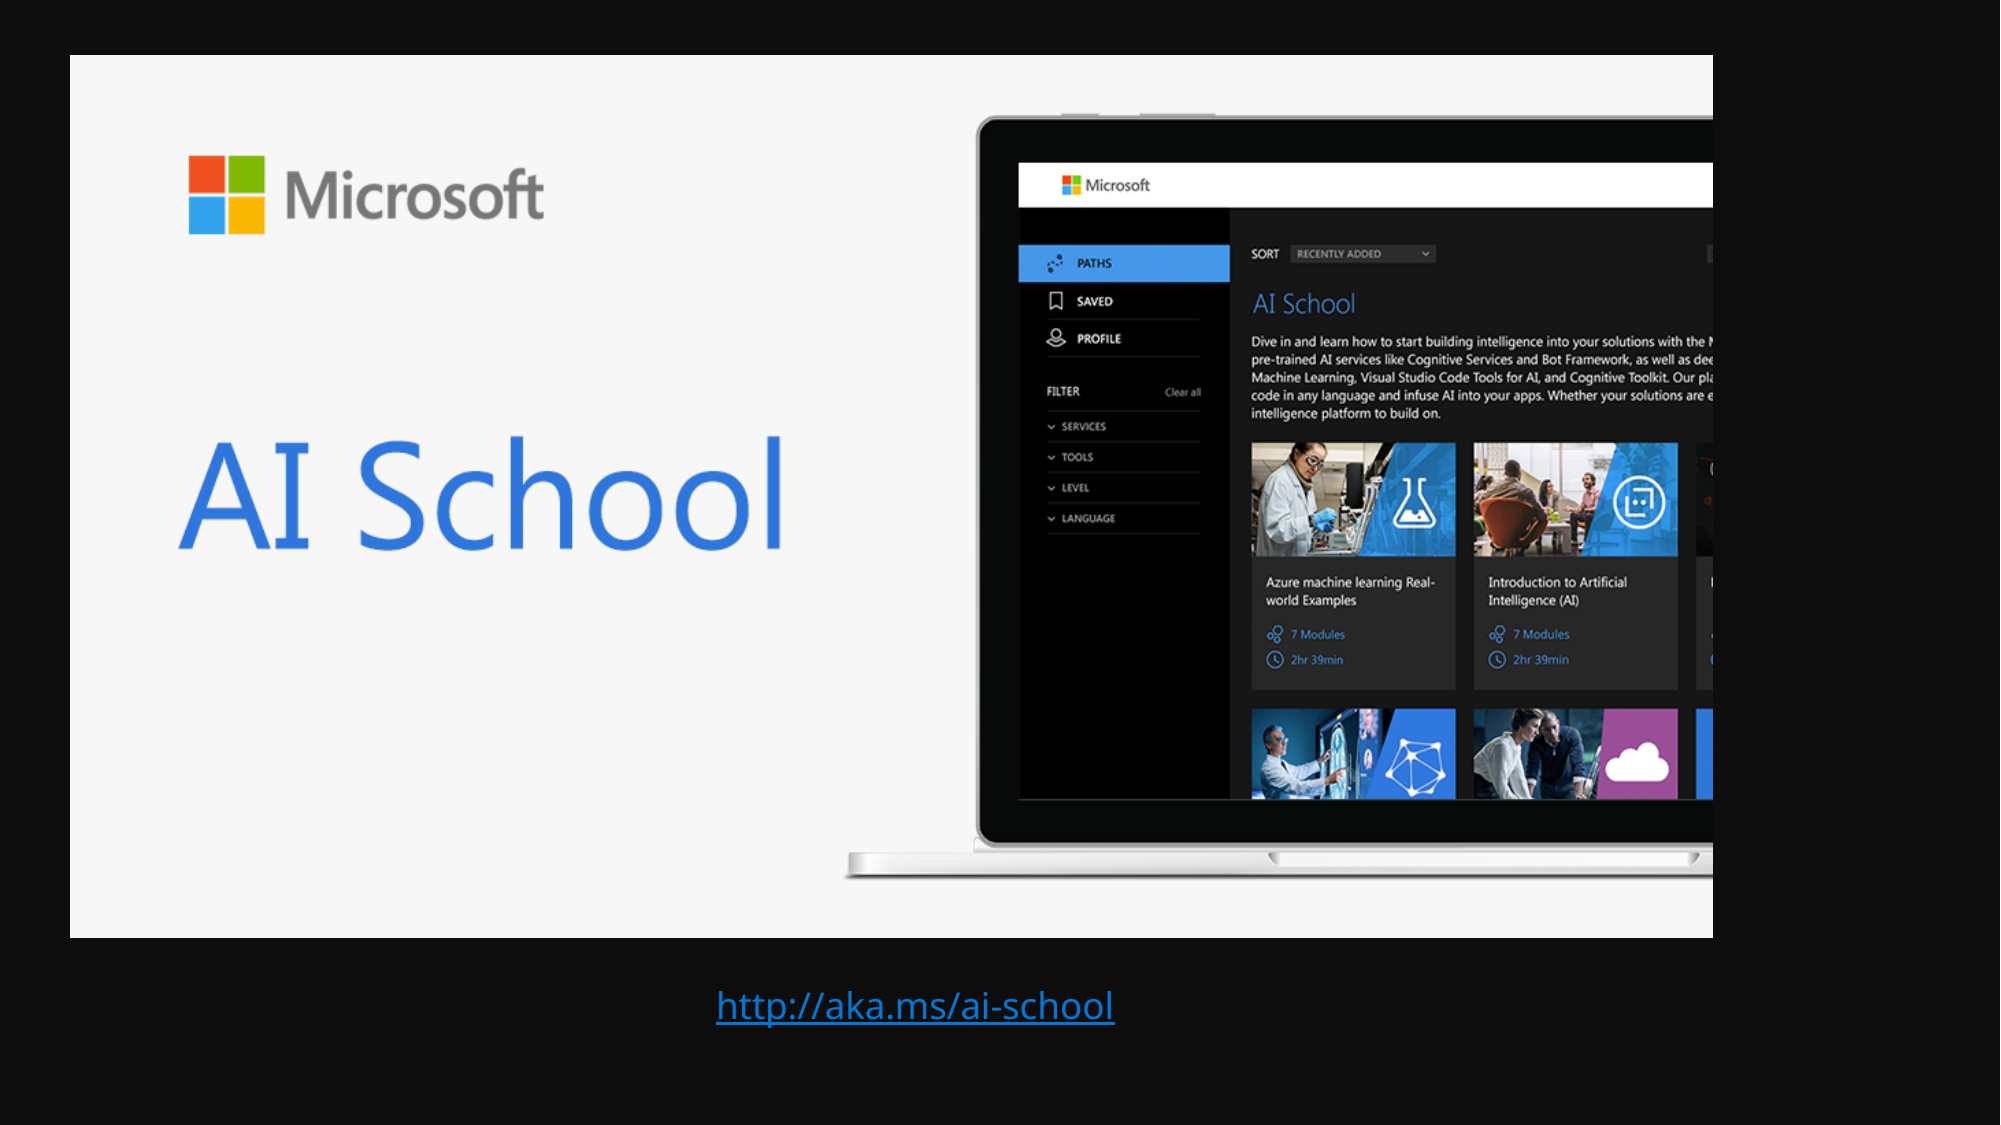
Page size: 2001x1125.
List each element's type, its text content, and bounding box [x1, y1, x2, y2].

text_box http://aka.ms/ai-school [701, 974, 1130, 1040]
picture [70, 55, 1713, 938]
